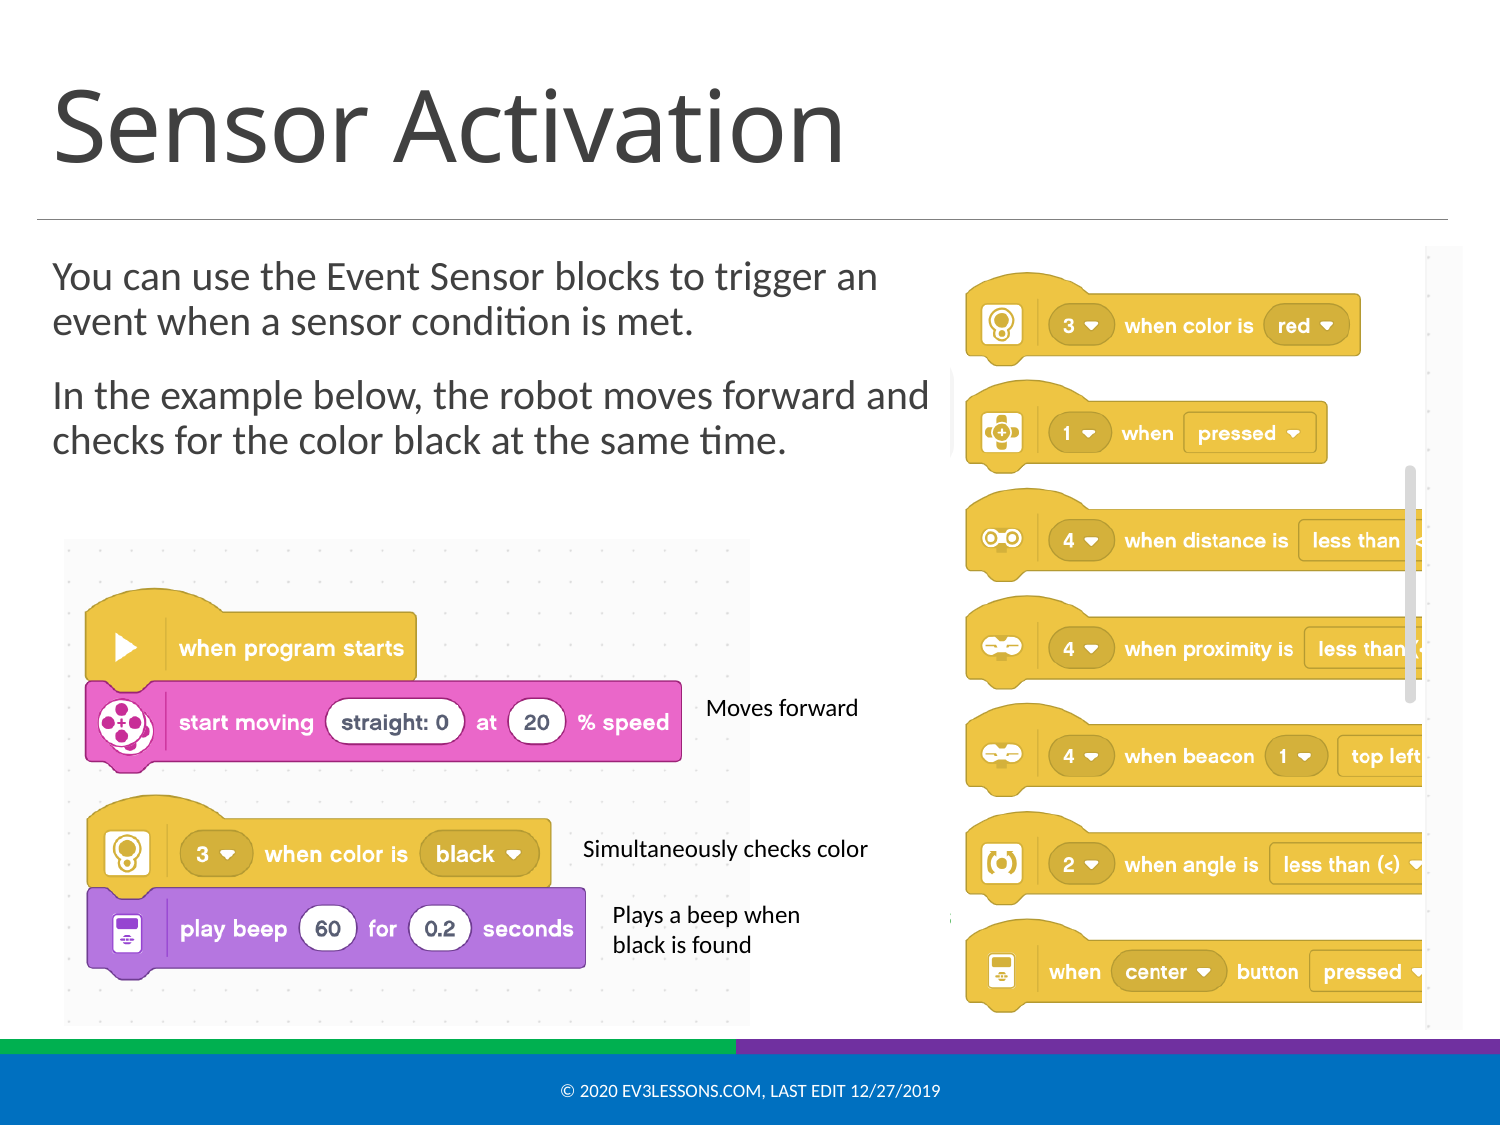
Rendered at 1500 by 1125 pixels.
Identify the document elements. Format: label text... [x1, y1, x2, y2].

list You can use the Event Sensor blocks to trigger an event when a sensor condition is met. In the example below, the robot moves forward and checks for the color black at the same time. [37, 246, 948, 1011]
text_box Simultaneously checks color [758, 824, 912, 870]
picture [949, 246, 1464, 1031]
footer © 2020 EV3Lessons.com, Last edit 12/27/2019 [453, 1059, 1047, 1120]
text_box Plays a beep when black is found [758, 891, 857, 966]
title Sensor Activation [37, 47, 1448, 191]
picture [63, 538, 751, 1026]
text_box Moves forward [758, 684, 946, 730]
